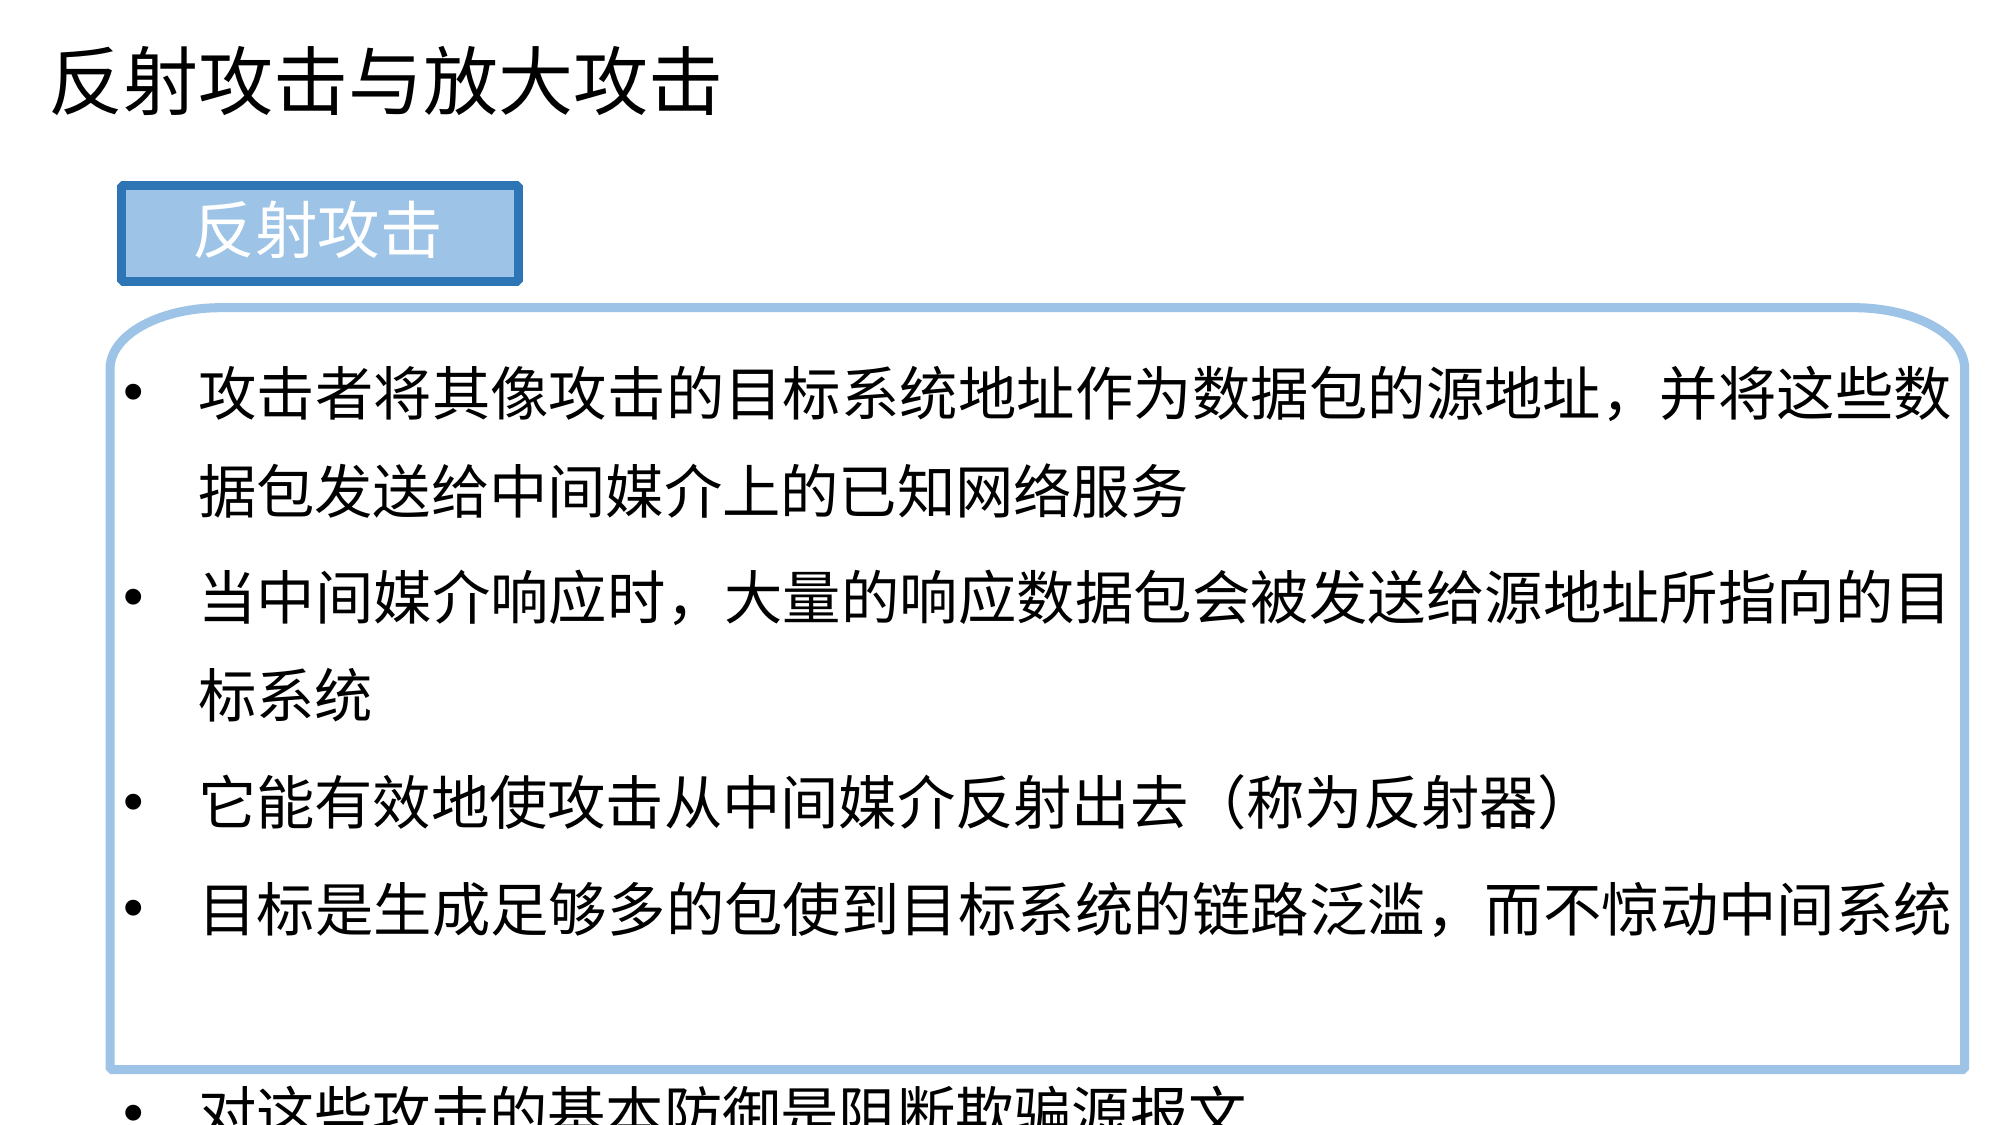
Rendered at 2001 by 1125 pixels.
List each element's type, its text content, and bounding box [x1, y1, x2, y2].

text_box 反射攻击与放大攻击 [31, 0, 919, 160]
text_box 攻击者将其像攻击的目标系统地址作为数据包的源地址，并将这些数据包发送给中间媒介上的已知网络服务 当中间媒介响应时，大量的响应数据包会被发送给源地址所指向的目标系统 它能有效地使攻击从中间媒介反射出去（称为反射器） 目标是生成足够多的包使到目标系统的链路泛滥，而不惊动中间系统 对这些攻击的基本防御是阻断欺骗源报文 [110, 307, 1965, 1070]
text_box 反射攻击 [121, 185, 519, 282]
